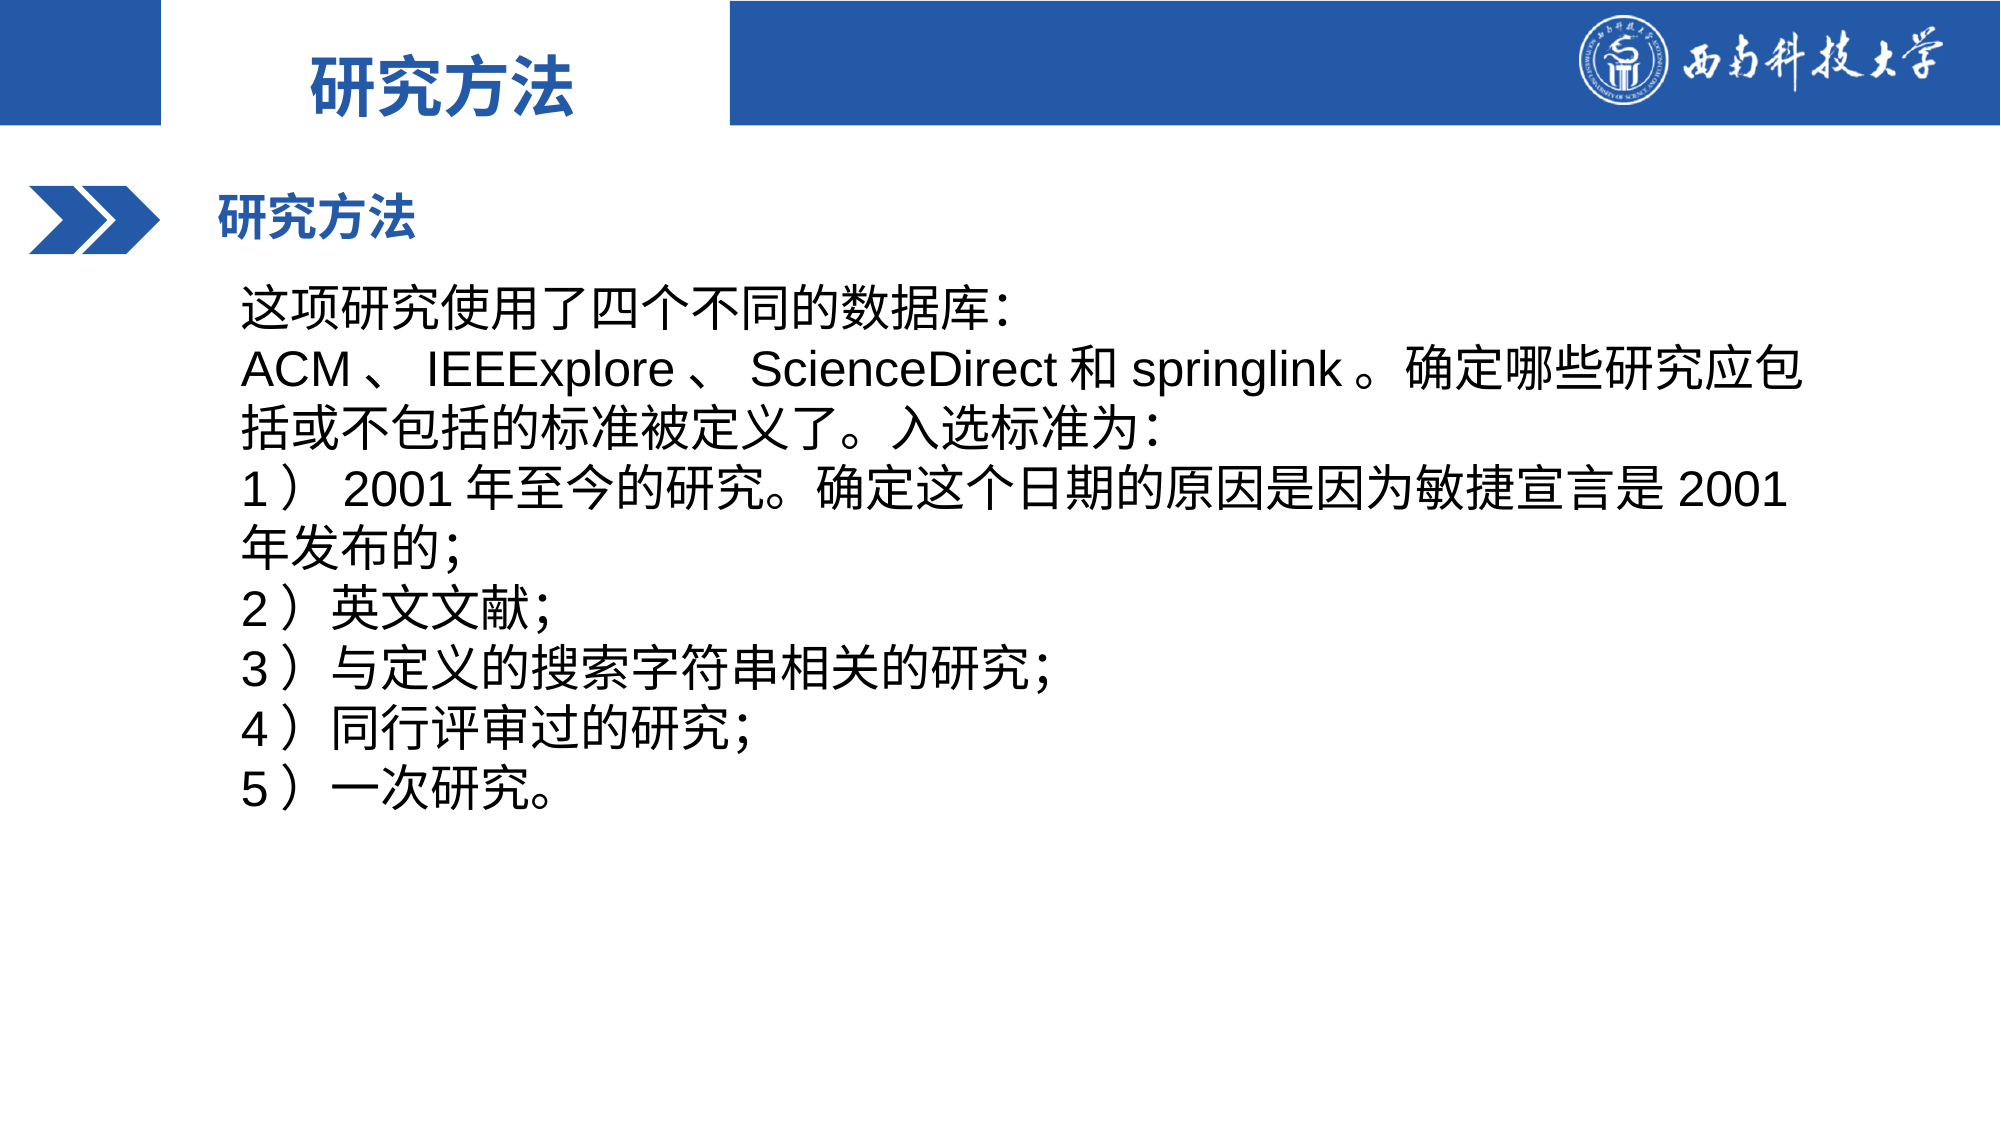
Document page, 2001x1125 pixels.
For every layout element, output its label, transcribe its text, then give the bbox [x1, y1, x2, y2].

text_box [0, 0, 156, 126]
text_box 研究方法 [156, 0, 730, 132]
text_box 这项研究使用了四个不同的数据库：ACM、IEEExplore、ScienceDirect和springlink。确定哪些研究应包括或不包括的标准被定义了。入选标准为： 1）2001年至今的研究。确定这个日期的原因是因为敏捷宣言是2001年发布的； 2）英文文献； 3）与定义的搜索字符串相关的研究； 4）同行评审过的研究； 5）一次研究。 [226, 269, 1834, 824]
picture [1543, 0, 1990, 130]
text_box 研究方法 [202, 178, 433, 253]
text_box [1990, 0, 2000, 126]
text_box [730, 0, 1543, 126]
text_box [31, 186, 159, 254]
